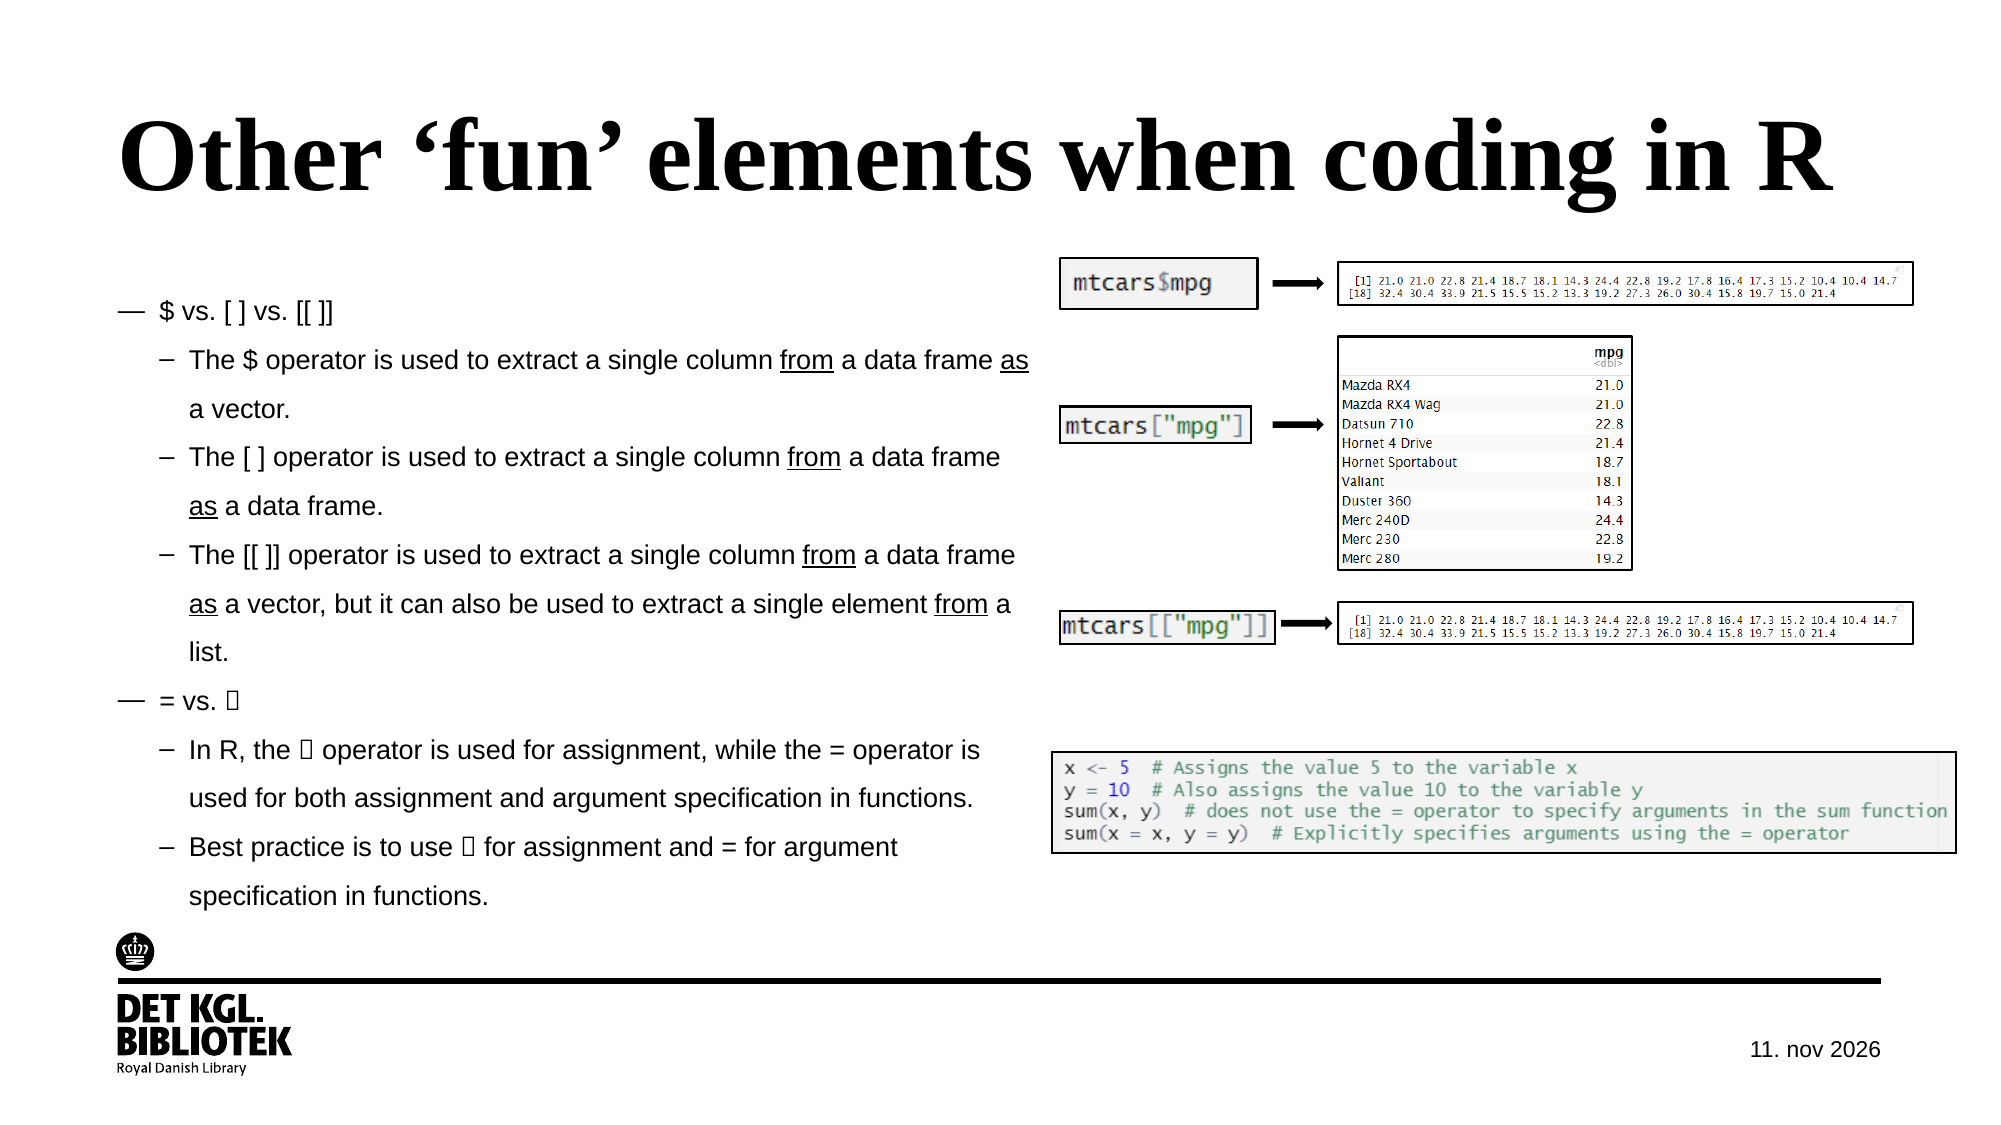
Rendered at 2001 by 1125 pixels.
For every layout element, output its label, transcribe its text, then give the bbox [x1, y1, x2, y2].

picture [1339, 263, 1912, 304]
picture [1061, 259, 1257, 308]
text_box [1272, 417, 1324, 432]
picture [1339, 337, 1632, 570]
picture [1061, 612, 1274, 644]
text_box [1281, 616, 1333, 631]
picture [1339, 602, 1912, 644]
text_box [1272, 276, 1324, 291]
title Other ‘fun’ elements when coding in R [117, 107, 1867, 230]
slide_number oktober 2025 [1487, 1032, 1882, 1062]
picture [1061, 407, 1251, 442]
picture [1052, 753, 1956, 852]
list $ vs. [ ] vs. [[ ]] The $ operator is used to extract a single column from a data frame as a vector. The [ ] operator is used to extract a single column from a data frame as a data frame. The [[ ]] operator is used to extract a single column from a data frame as a vector, but it can also be used to extract a single element from a list. = vs.  In R, the  operator is used for assignment, while the = operator is used for both assignment and argument specification in functions. Best practice is to use  for assignment and = for argument specification in functions. [117, 277, 1030, 980]
